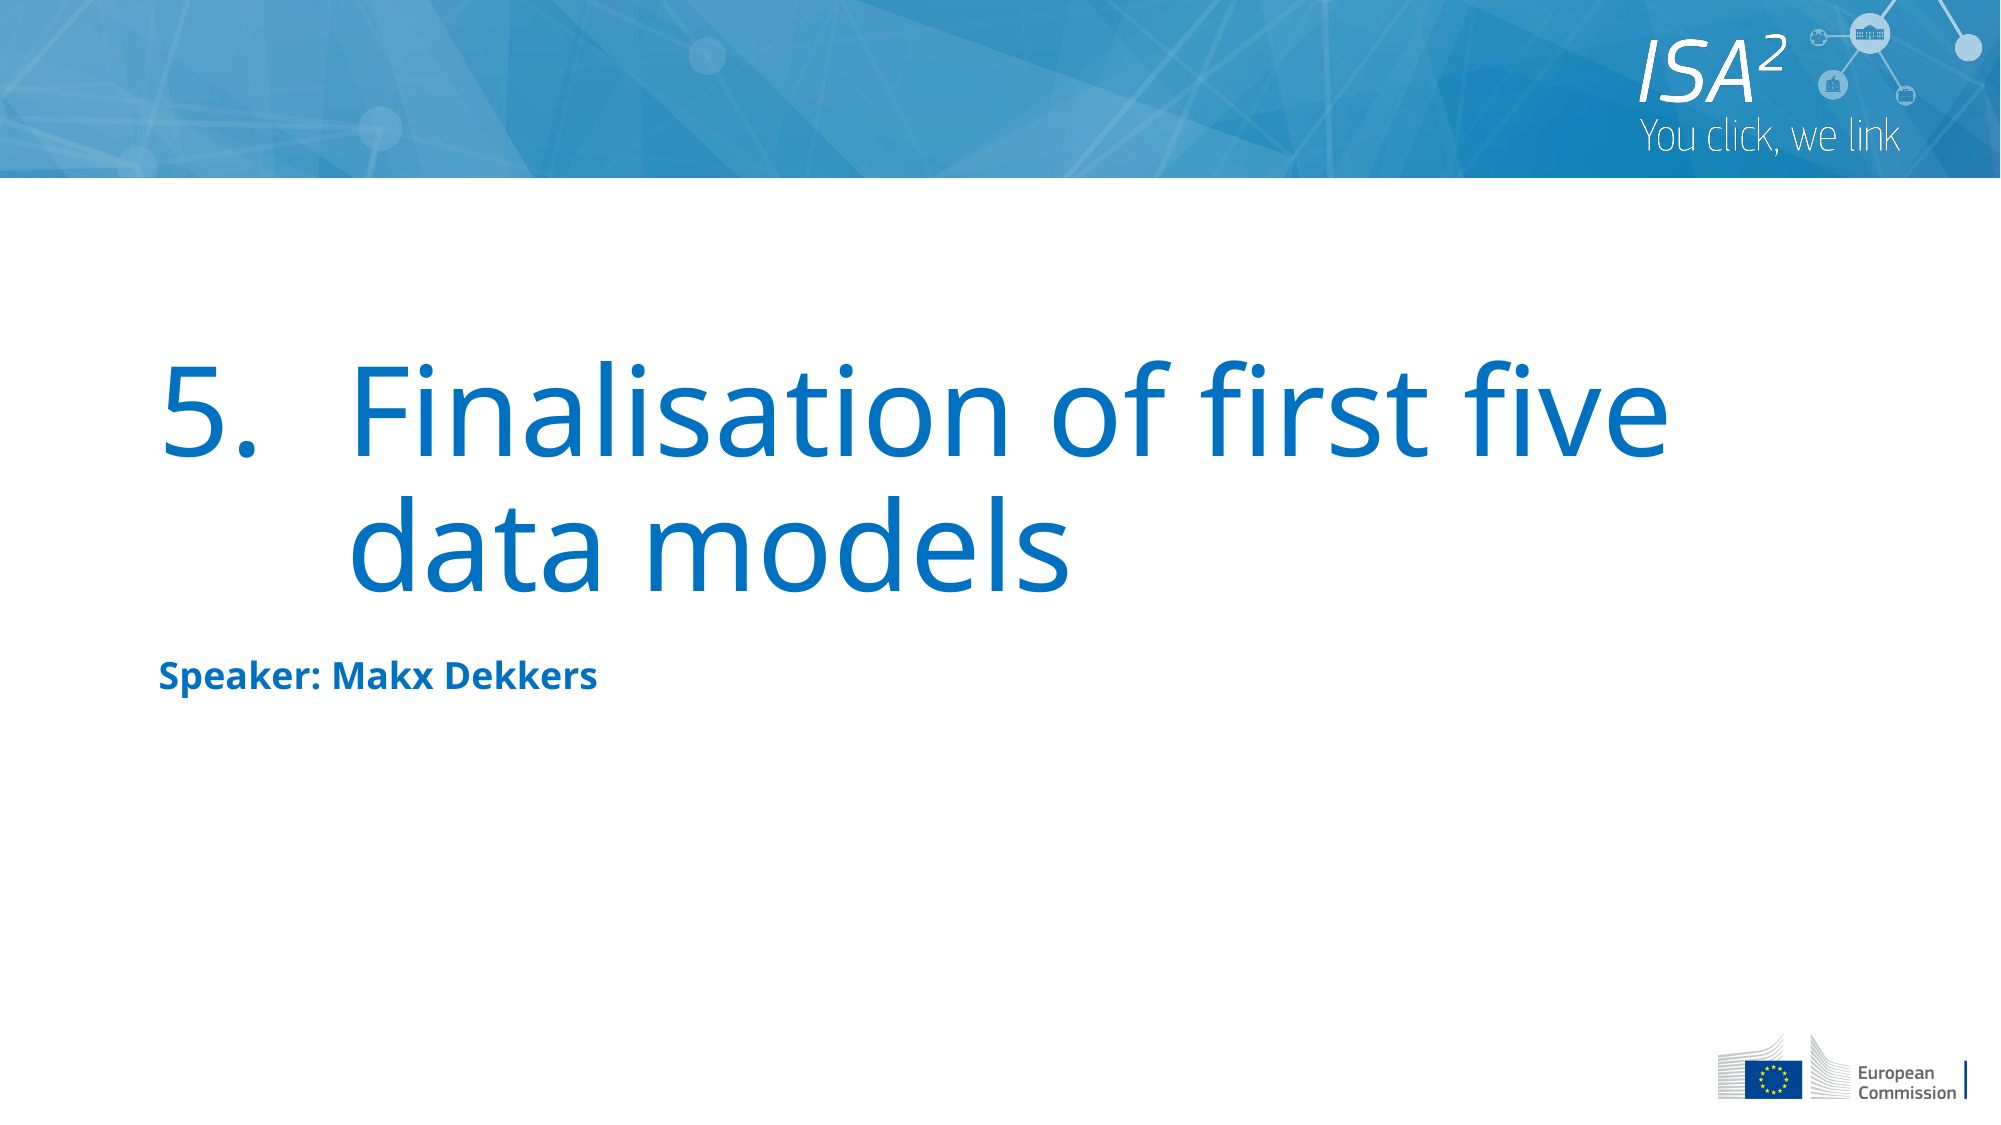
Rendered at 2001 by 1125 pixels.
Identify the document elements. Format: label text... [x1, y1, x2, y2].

picture [1718, 1033, 1967, 1099]
picture [0, 0, 2001, 178]
subtitle Speaker: Makx Dekkers [143, 649, 1857, 945]
title Finalisation of first five data models [143, 236, 1857, 626]
